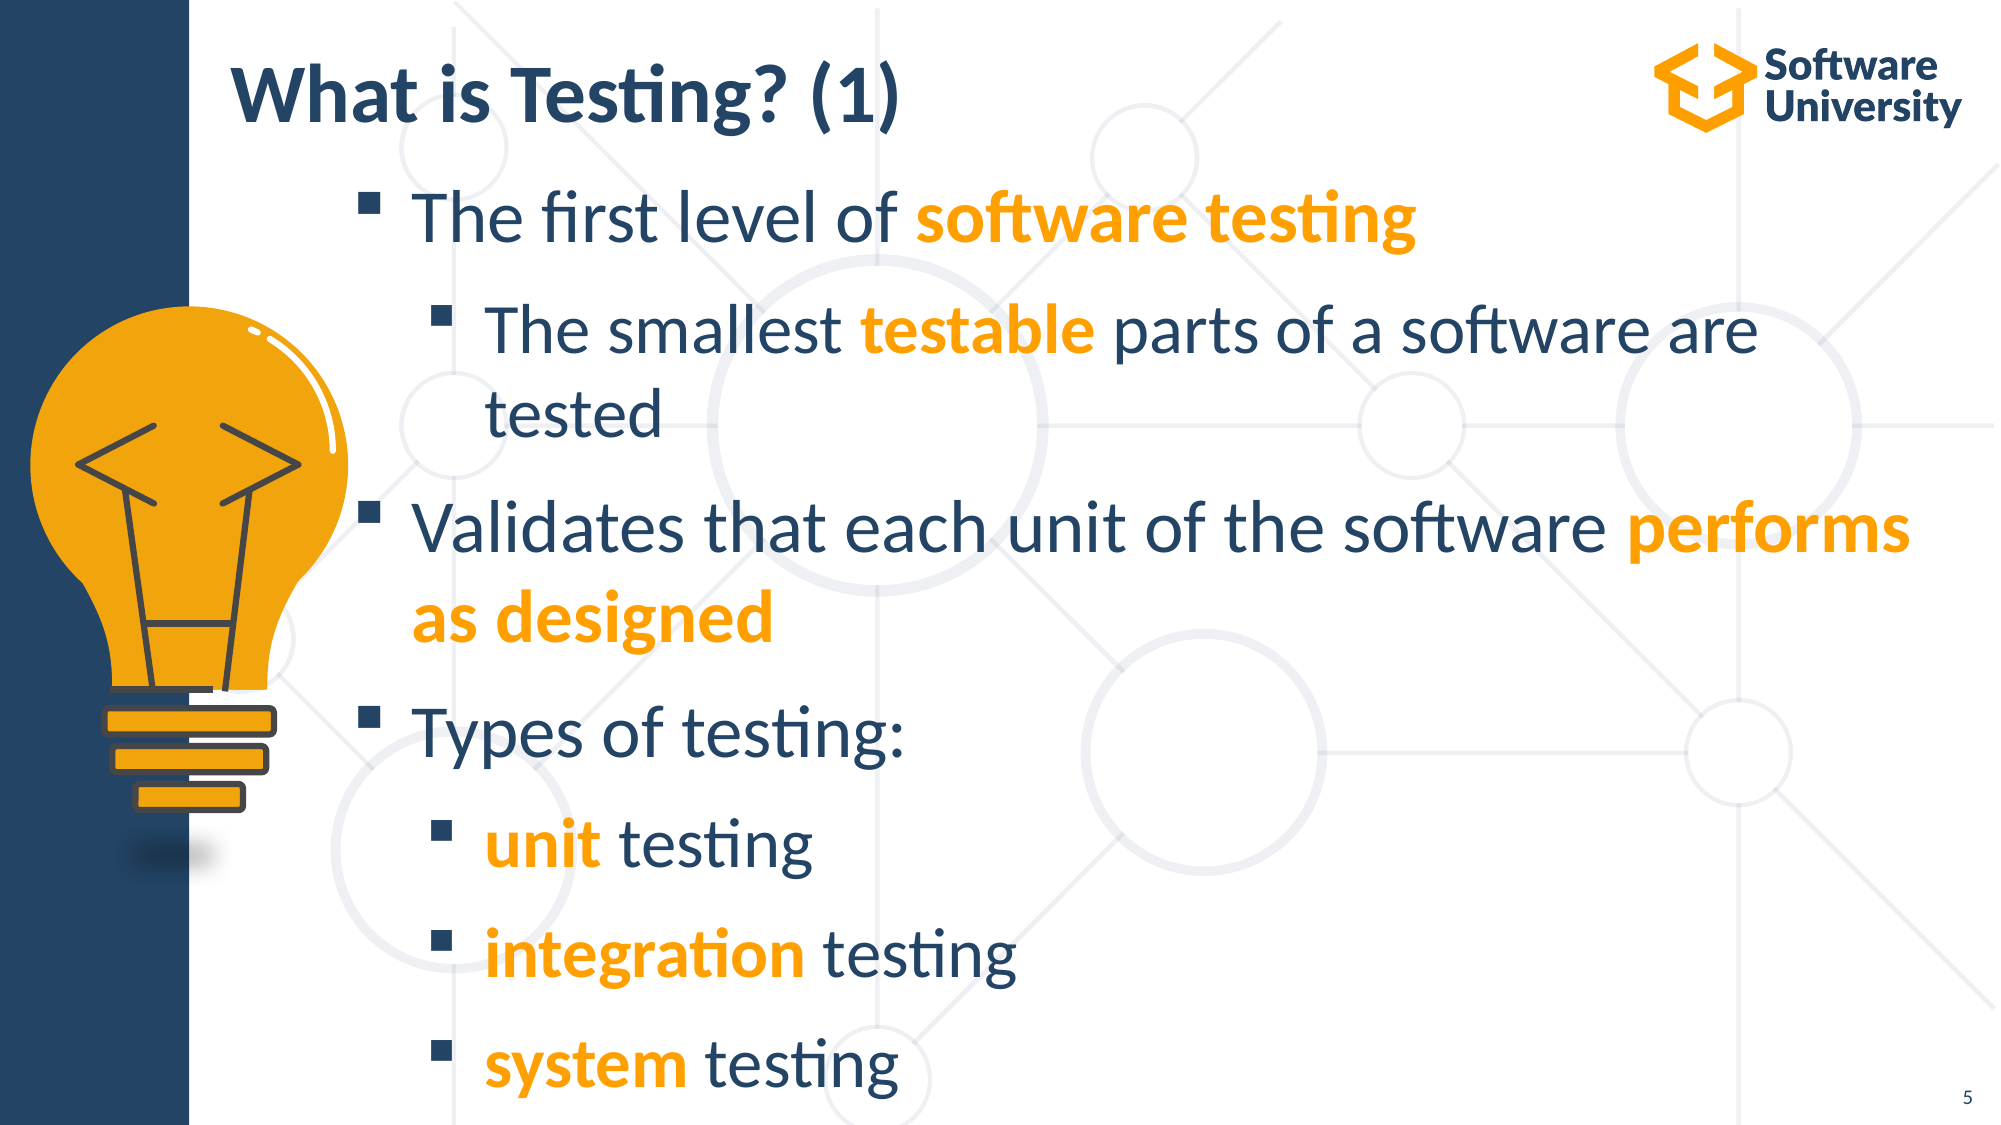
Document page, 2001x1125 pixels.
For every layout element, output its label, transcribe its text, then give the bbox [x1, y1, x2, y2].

title What is Testing? (1) [212, 16, 1628, 162]
list The first level of software testing The smallest testable parts of a software are tested Validates that each unit of the software performs as designed Types of testing: unit testing integration testing system testing [334, 161, 1953, 1109]
picture [1641, 31, 1973, 145]
slide_number 5 [1927, 1067, 1989, 1117]
